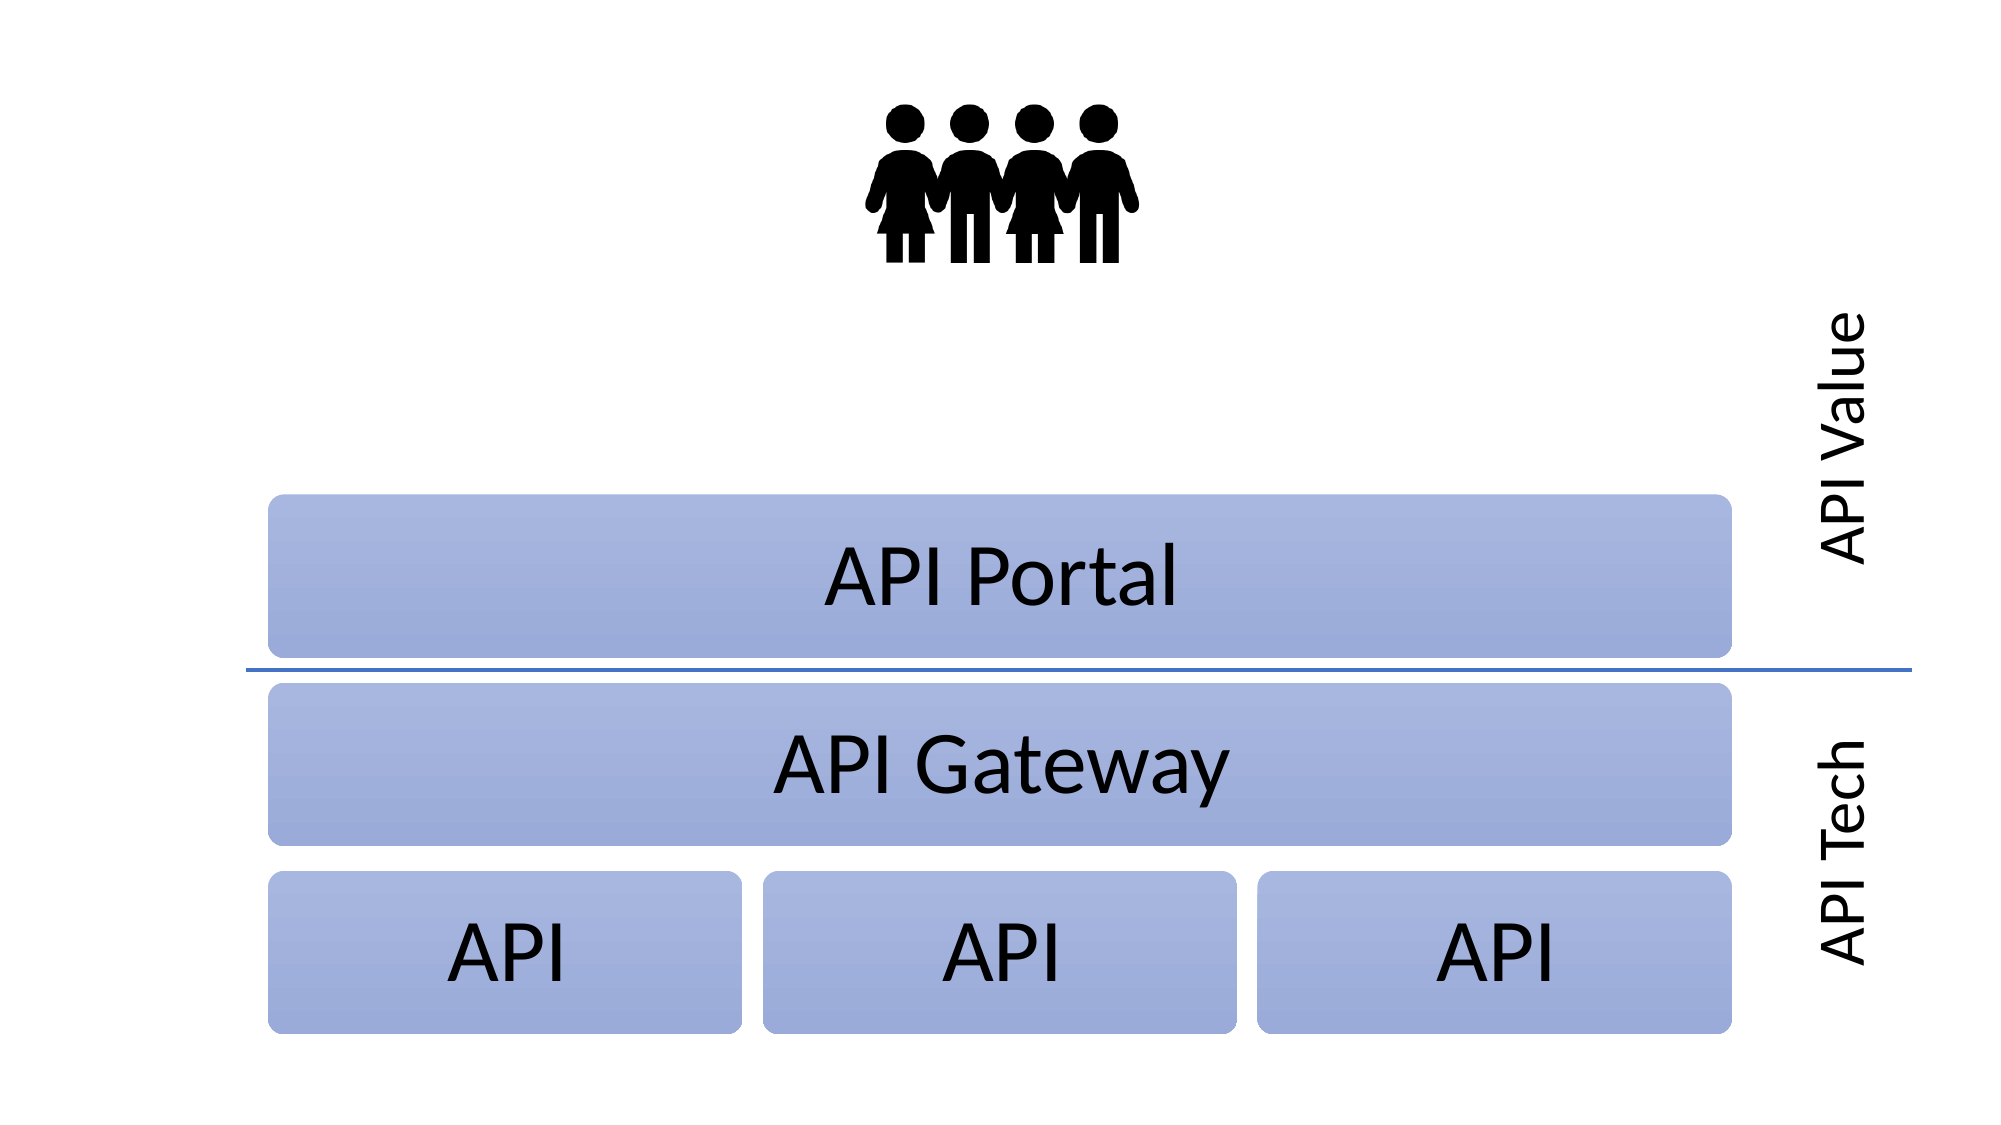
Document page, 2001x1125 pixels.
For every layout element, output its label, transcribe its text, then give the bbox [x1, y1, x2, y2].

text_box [267, 493, 1733, 669]
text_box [267, 671, 1733, 1035]
text_box API Tech [1789, 723, 1885, 982]
picture [845, 33, 1155, 343]
text_box API Value [1789, 296, 1885, 581]
